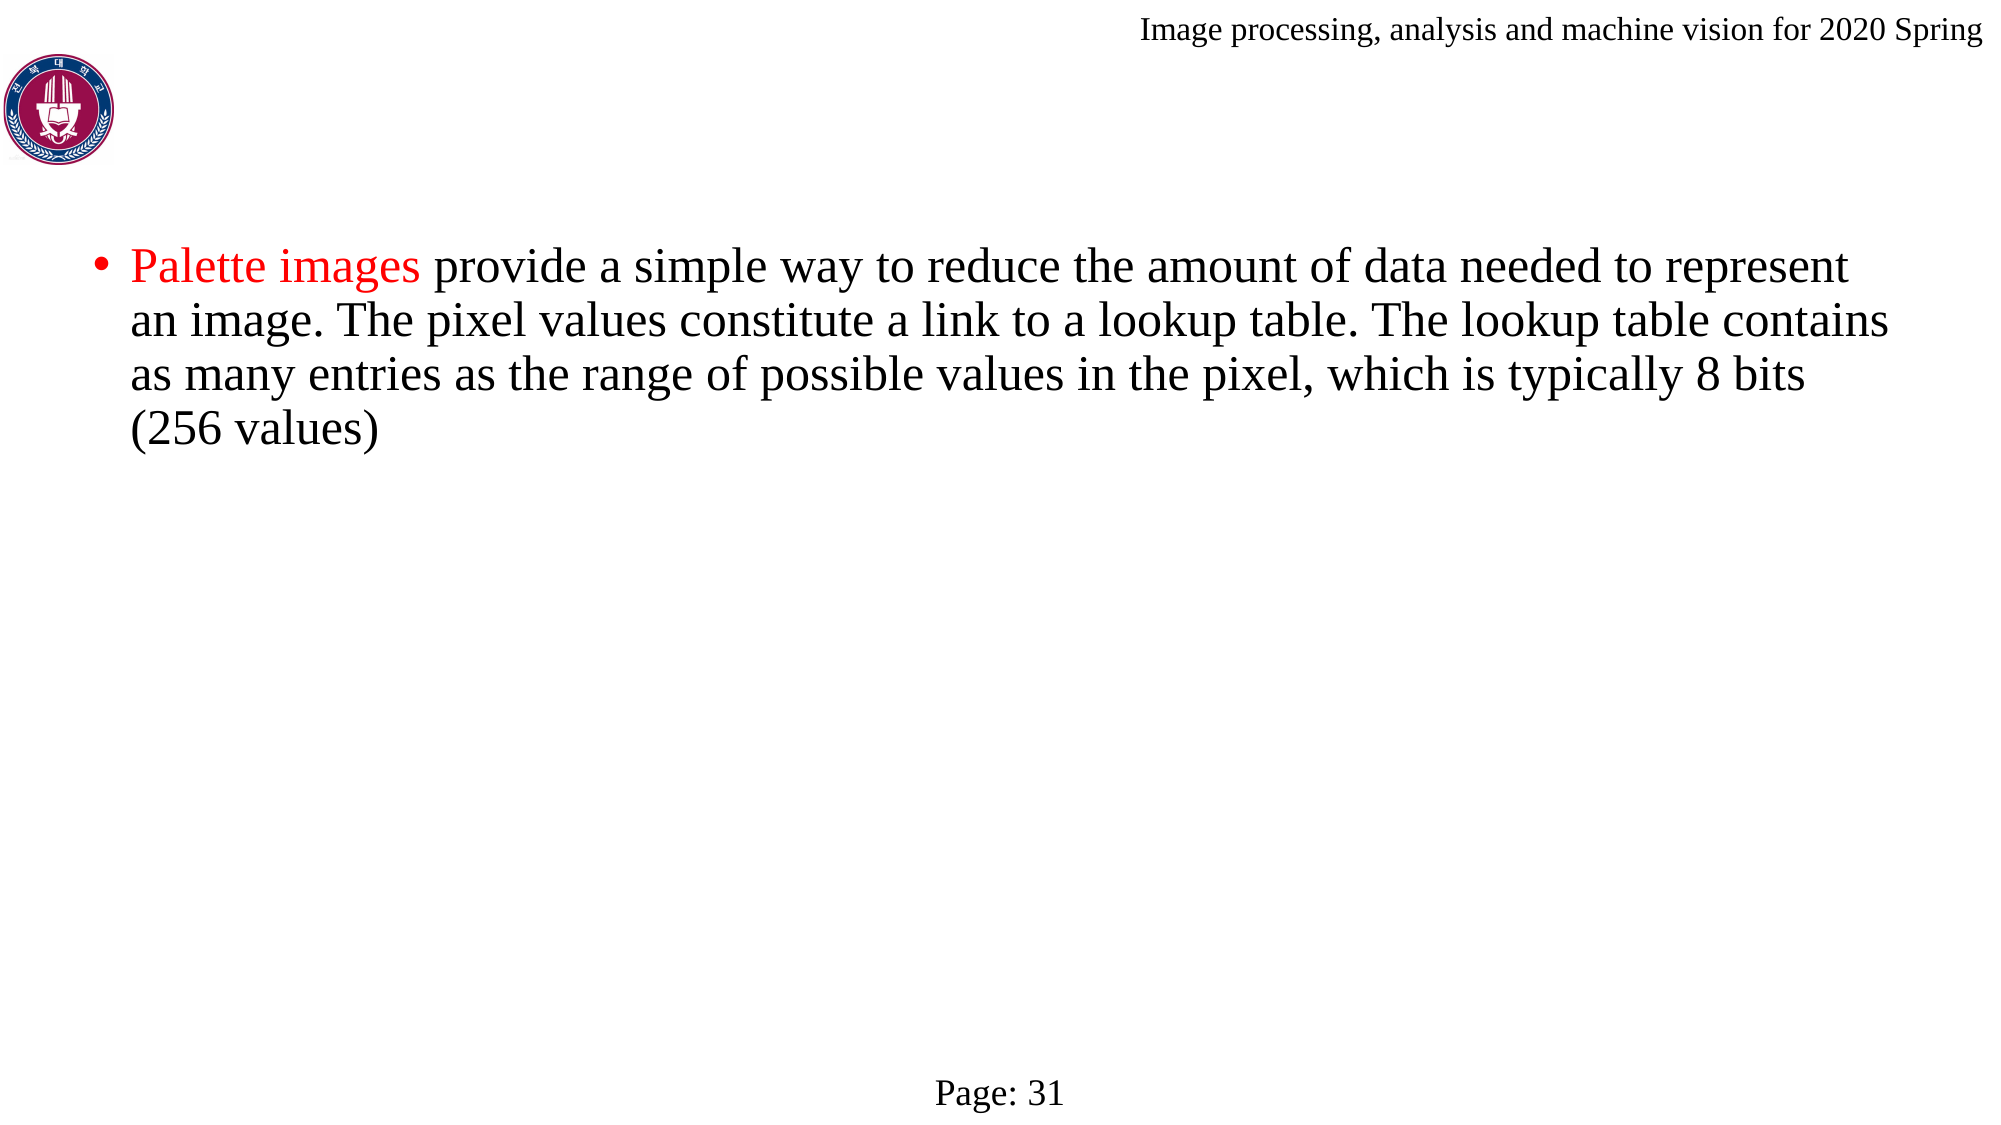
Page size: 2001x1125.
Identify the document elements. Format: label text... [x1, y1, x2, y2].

list Palette images provide a simple way to reduce the amount of data needed to represent an image. The pixel values constitute a link to a lookup table. The lookup table contains as many entries as the range of possible values in the pixel, which is typically 8 bits (256 values) [78, 231, 1922, 993]
picture [3, 54, 114, 165]
